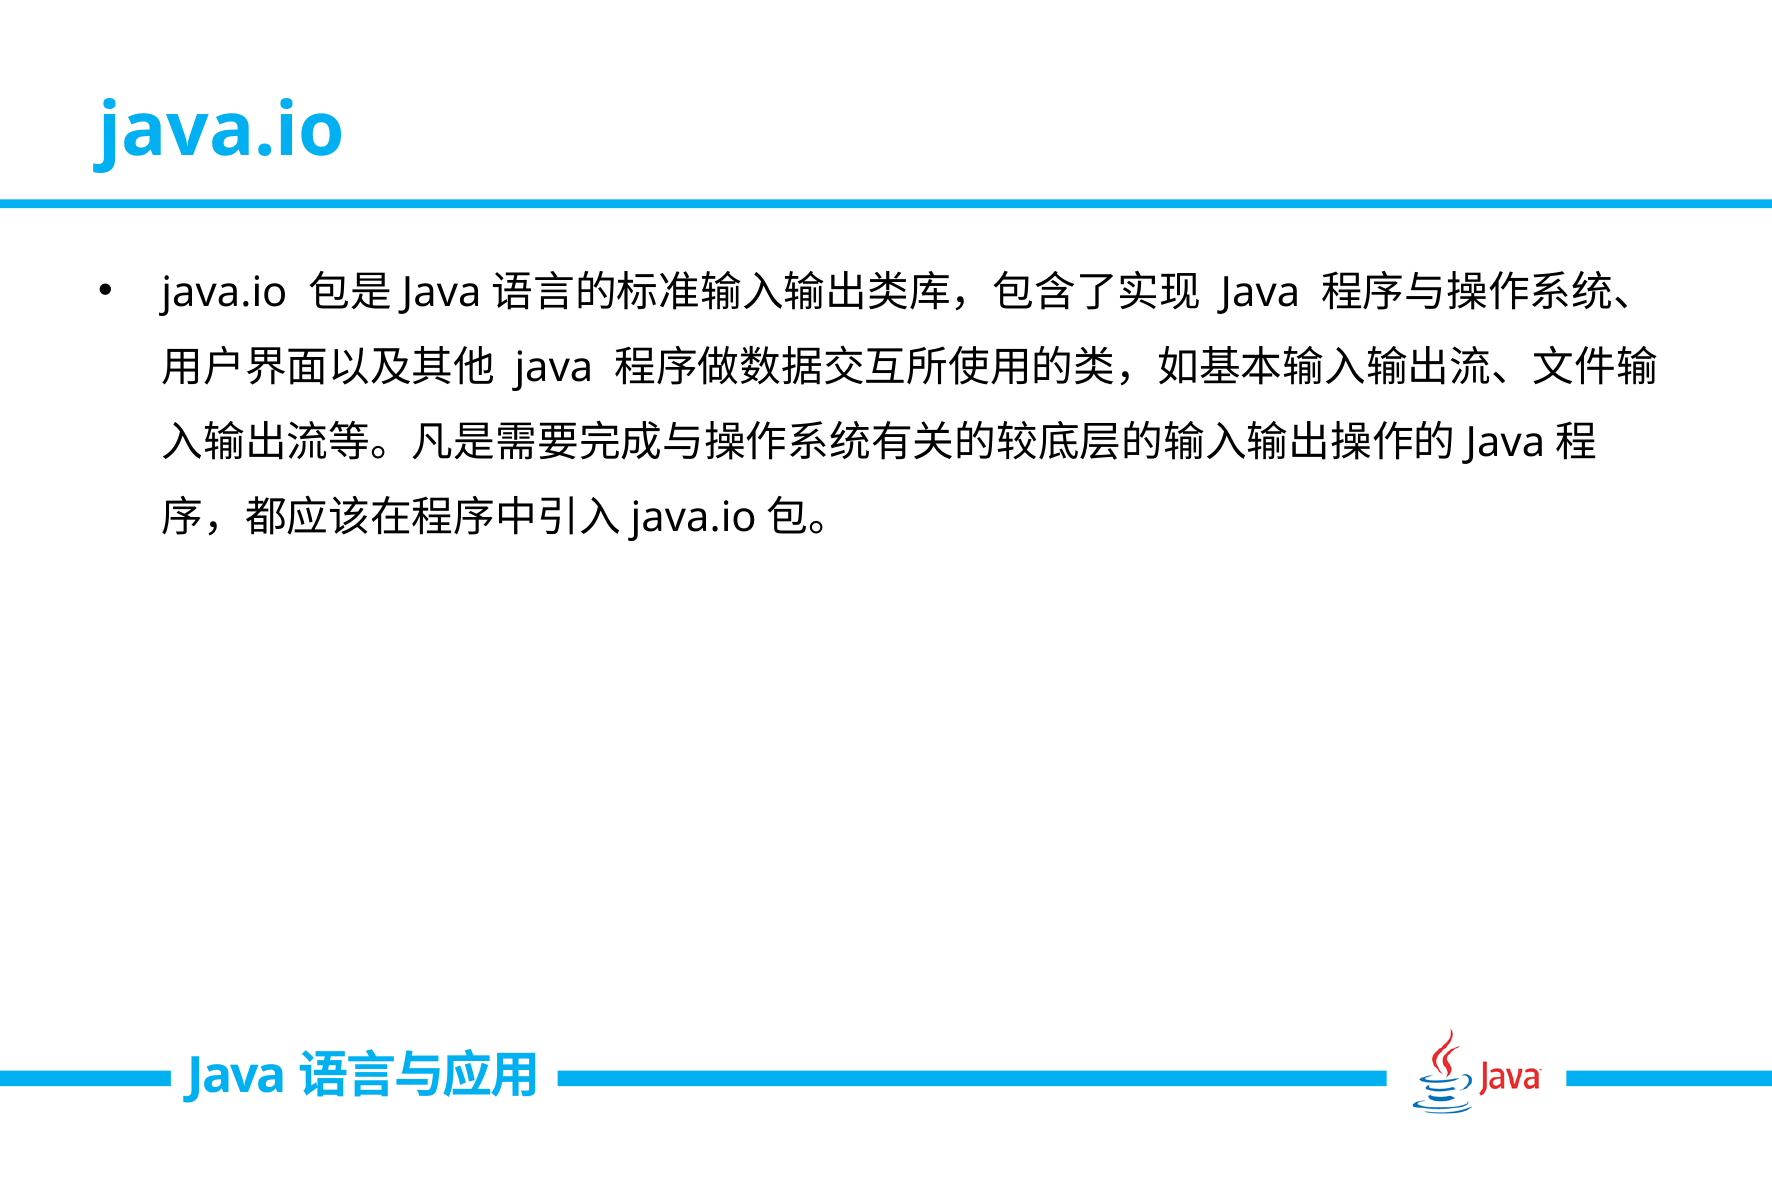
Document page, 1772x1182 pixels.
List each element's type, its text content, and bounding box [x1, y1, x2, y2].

title java.io [80, 73, 1677, 168]
picture [1386, 1019, 1567, 1117]
list java.io 包是Java语言的标准输入输出类库，包含了实现 Java 程序与操作系统、用户界面以及其他 java 程序做数据交互所使用的类，如基本输入输出流、文件输入输出流等。凡是需要完成与操作系统有关的较底层的输入输出操作的Java程序，都应该在程序中引入java.io包。 [80, 230, 1677, 1011]
